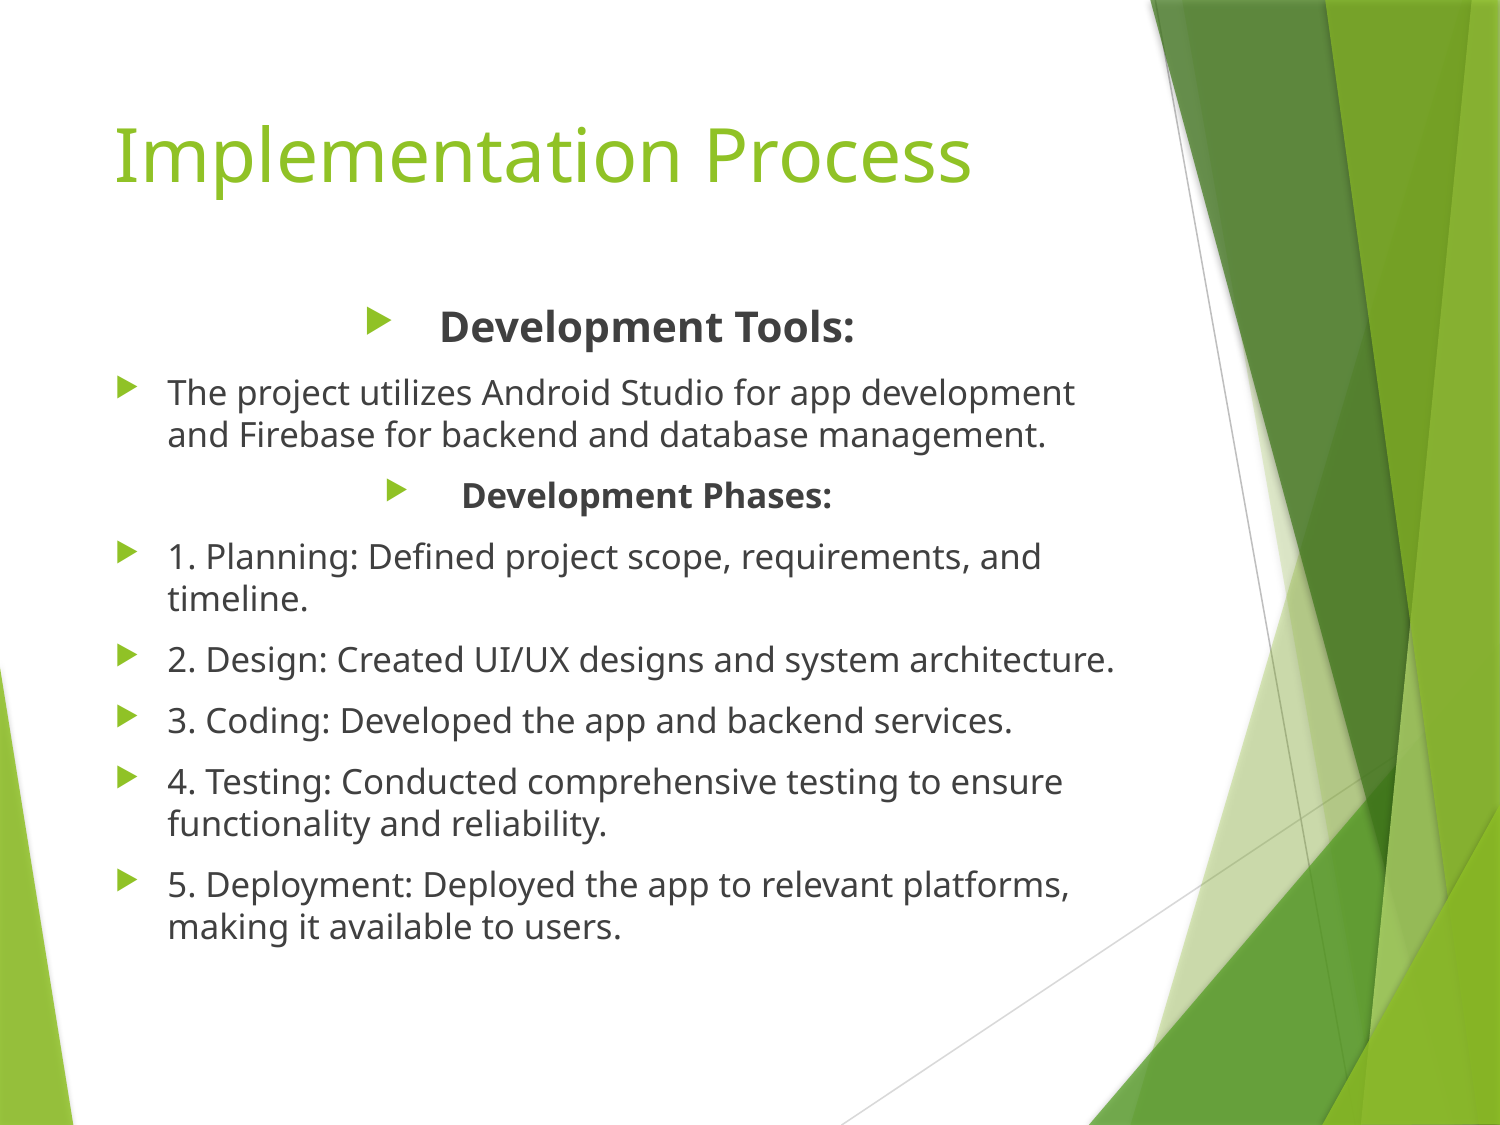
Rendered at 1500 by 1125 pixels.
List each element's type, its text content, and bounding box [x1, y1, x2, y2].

title Implementation Process [99, 99, 1142, 292]
list Development Tools: The project utilizes Android Studio for app development and Firebase for backend and database management. Development Phases: 1. Planning: Defined project scope, requirements, and timeline. 2. Design: Created UI/UX designs and system architecture. 3. Coding: Developed the app and backend services. 4. Testing: Conducted comprehensive testing to ensure functionality and reliability. 5. Deployment: Deployed the app to relevant platforms, making it available to users. [99, 292, 1142, 992]
